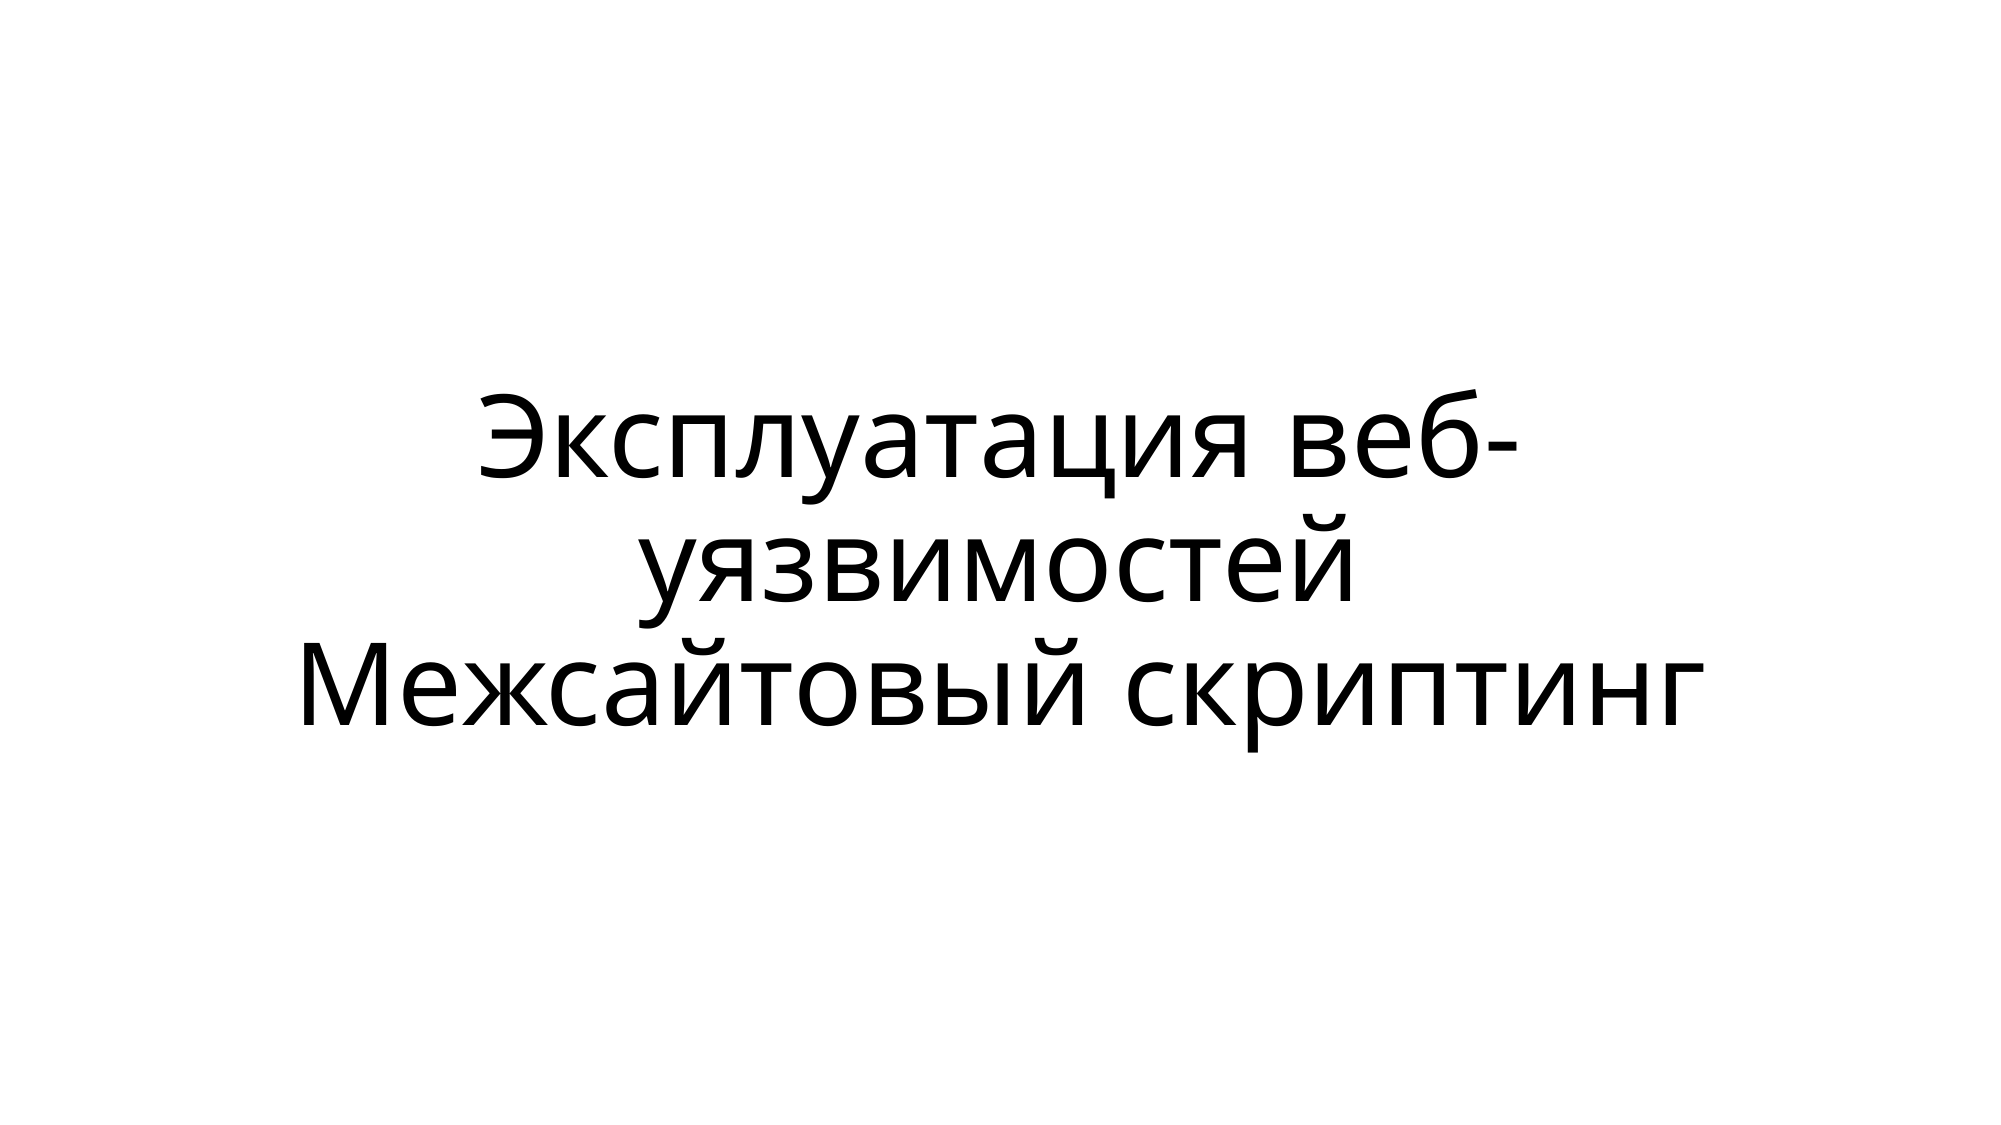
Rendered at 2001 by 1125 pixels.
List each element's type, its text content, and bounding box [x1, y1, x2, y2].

title Эксплуатация веб-уязвимостей Межсайтовый скриптинг [222, 366, 1778, 759]
